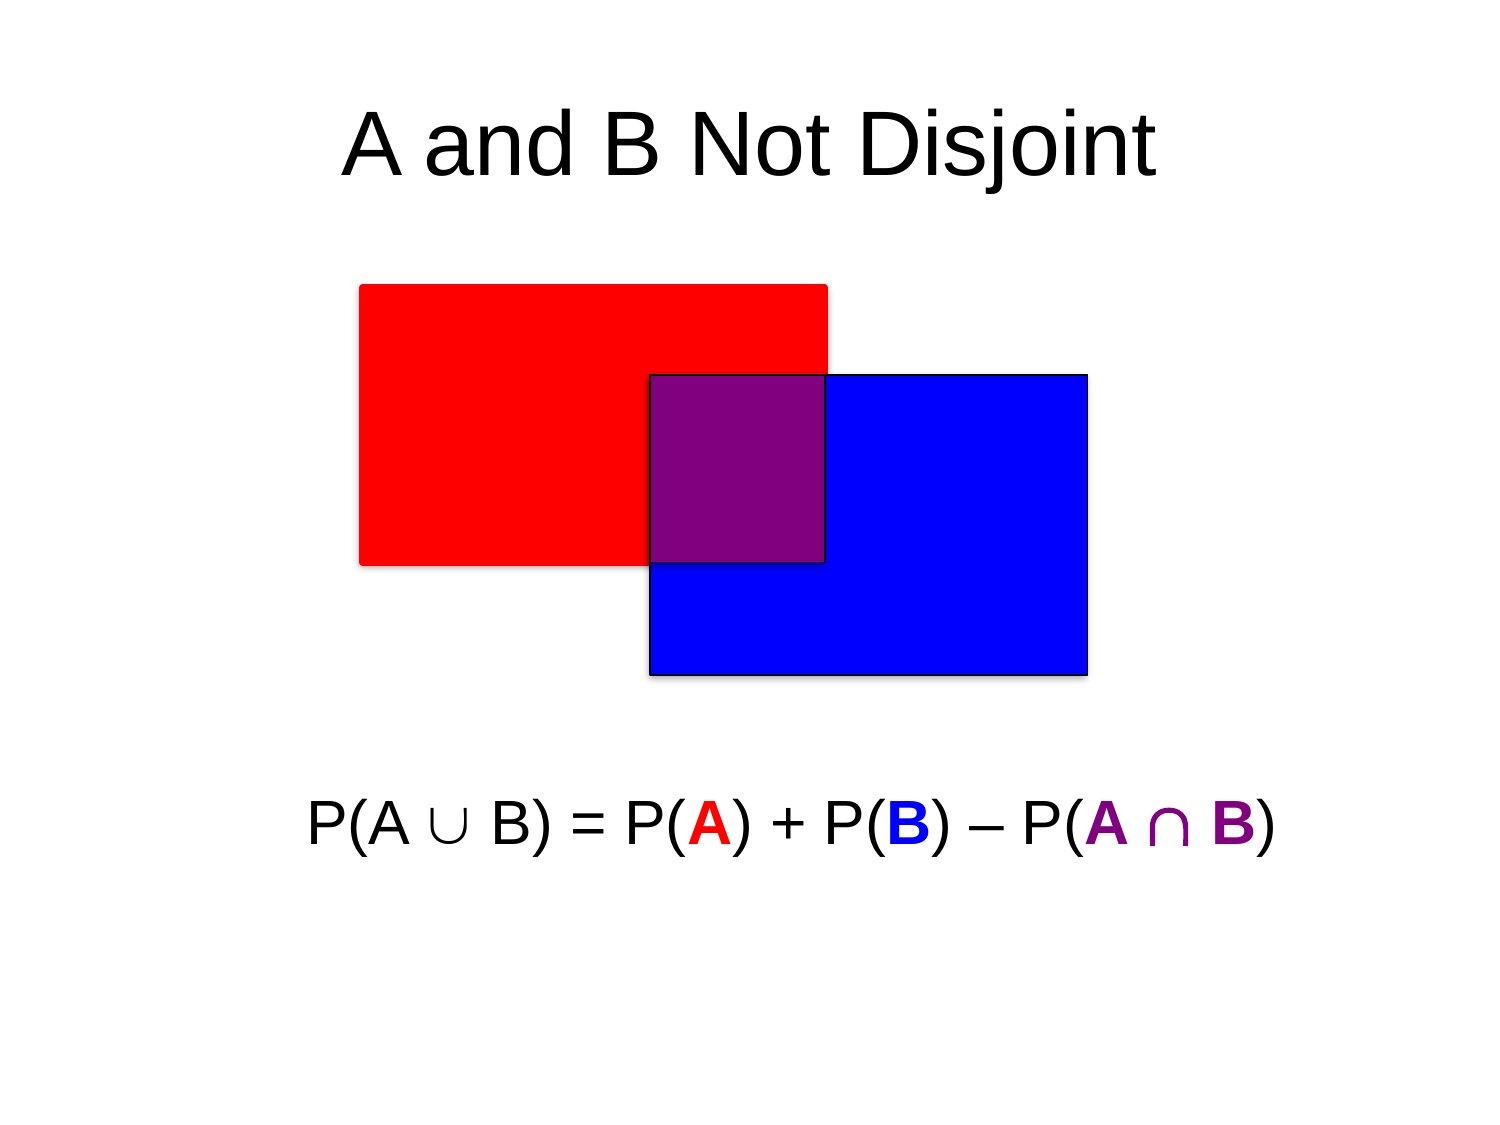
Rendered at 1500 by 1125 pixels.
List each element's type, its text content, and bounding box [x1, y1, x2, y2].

text_box [649, 374, 826, 563]
text_box P(A  B) = P(A) + P(B) – P(A  B) [291, 774, 1293, 865]
text_box [362, 287, 826, 563]
title A and B Not Disjoint [75, 45, 1425, 233]
text_box [649, 374, 1088, 676]
